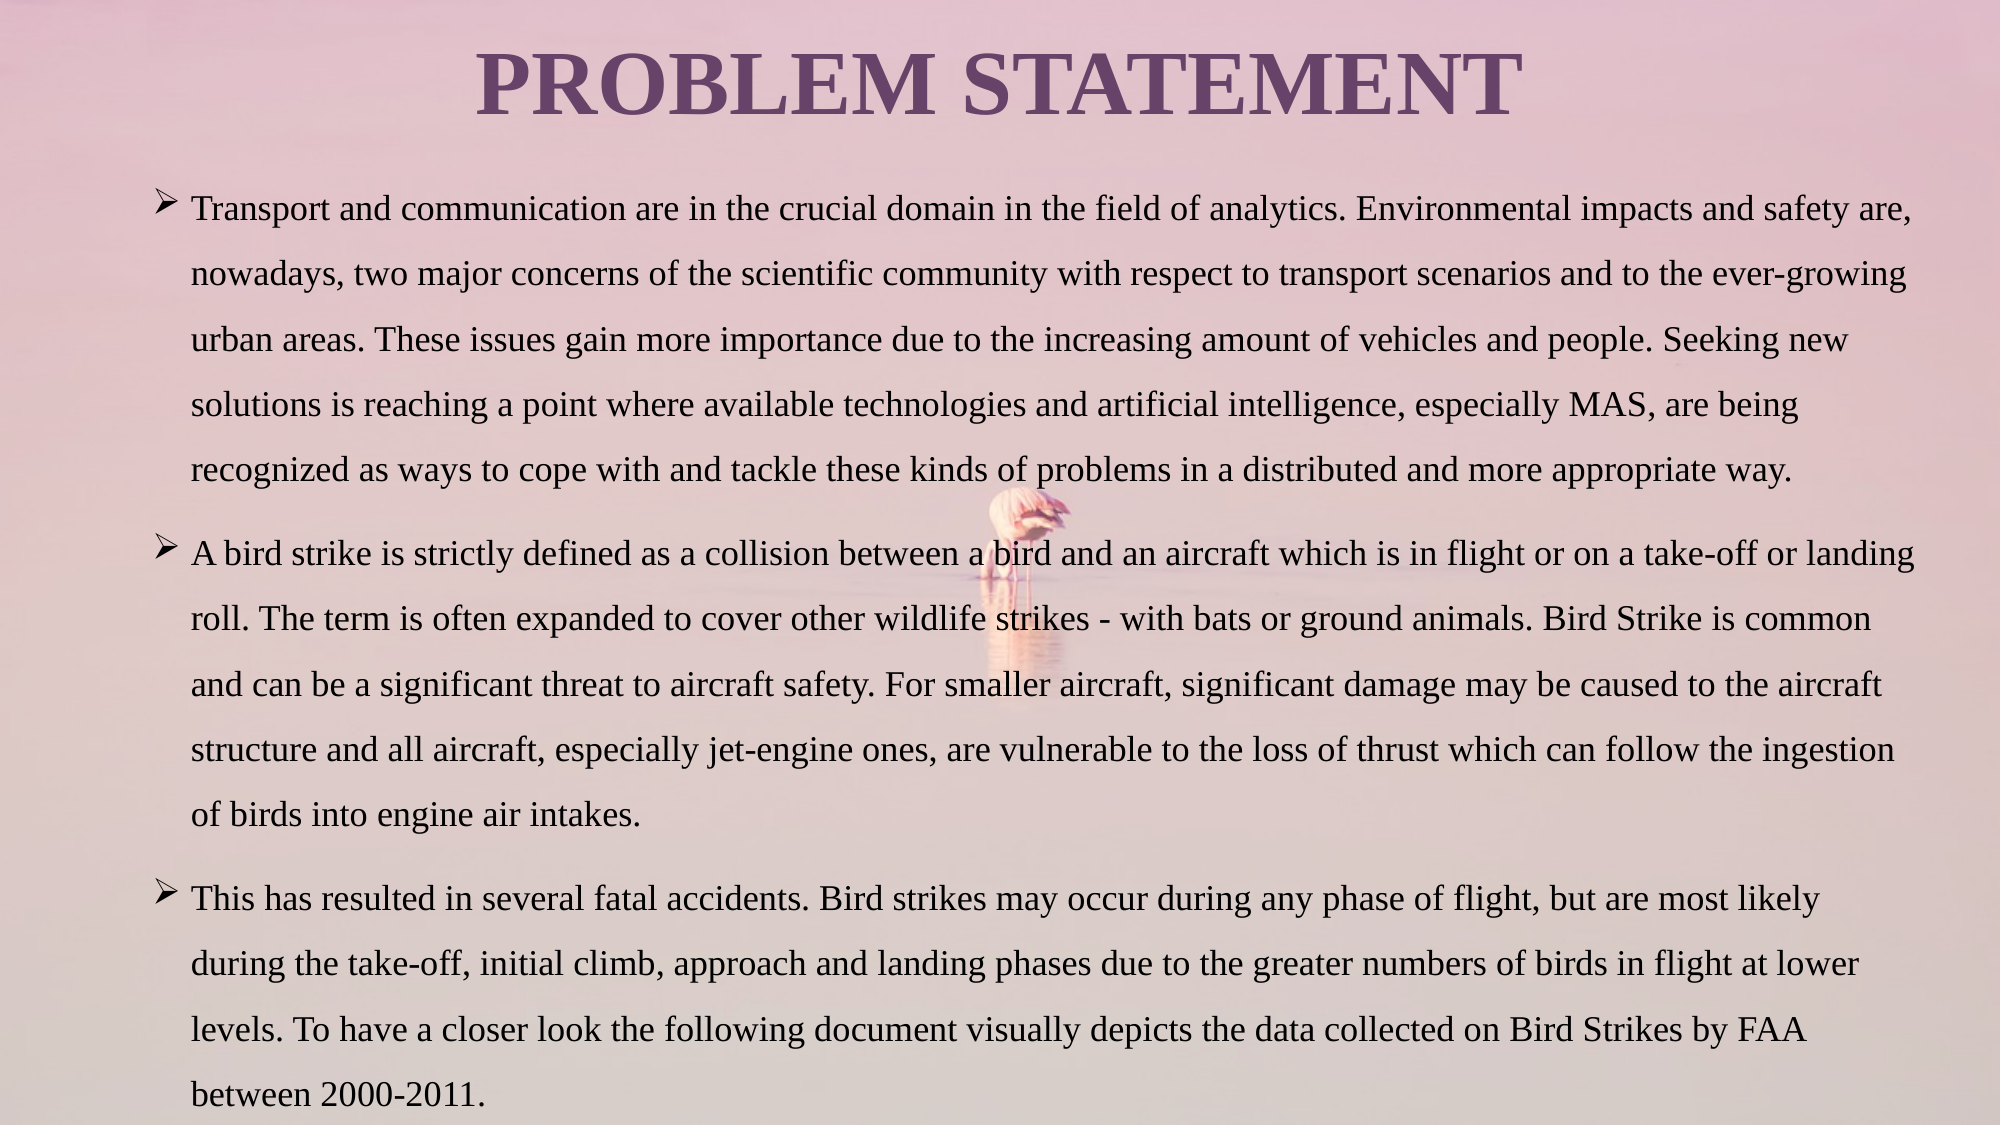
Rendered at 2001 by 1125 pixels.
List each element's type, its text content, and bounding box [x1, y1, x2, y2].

list Transport and communication are in the crucial domain in the field of analytics. Environmental impacts and safety are, nowadays, two major concerns of the scientific community with respect to transport scenarios and to the ever-growing urban areas. These issues gain more importance due to the increasing amount of vehicles and people. Seeking new solutions is reaching a point where available technologies and artificial intelligence, especially MAS, are being recognized as ways to cope with and tackle these kinds of problems in a distributed and more appropriate way. A bird strike is strictly defined as a collision between a bird and an aircraft which is in flight or on a take-off or landing roll. The term is often expanded to cover other wildlife strikes - with bats or ground animals. Bird Strike is common and can be a significant threat to aircraft safety. For smaller aircraft, significant damage may be caused to the aircraft structure and all aircraft, especially jet-engine ones, are vulnerable to the loss of thrust which can follow the ingestion of birds into engine air intakes. This has resulted in several fatal accidents. Bird strikes may occur during any phase of flight, but are most likely during the take-off, initial climb, approach and landing phases due to the greater numbers of birds in flight at lower levels. To have a closer look the following document visually depicts the data collected on Bird Strikes by FAA between 2000-2011. [137, 154, 1931, 1125]
title PROBLEM STATEMENT [137, 0, 1863, 154]
